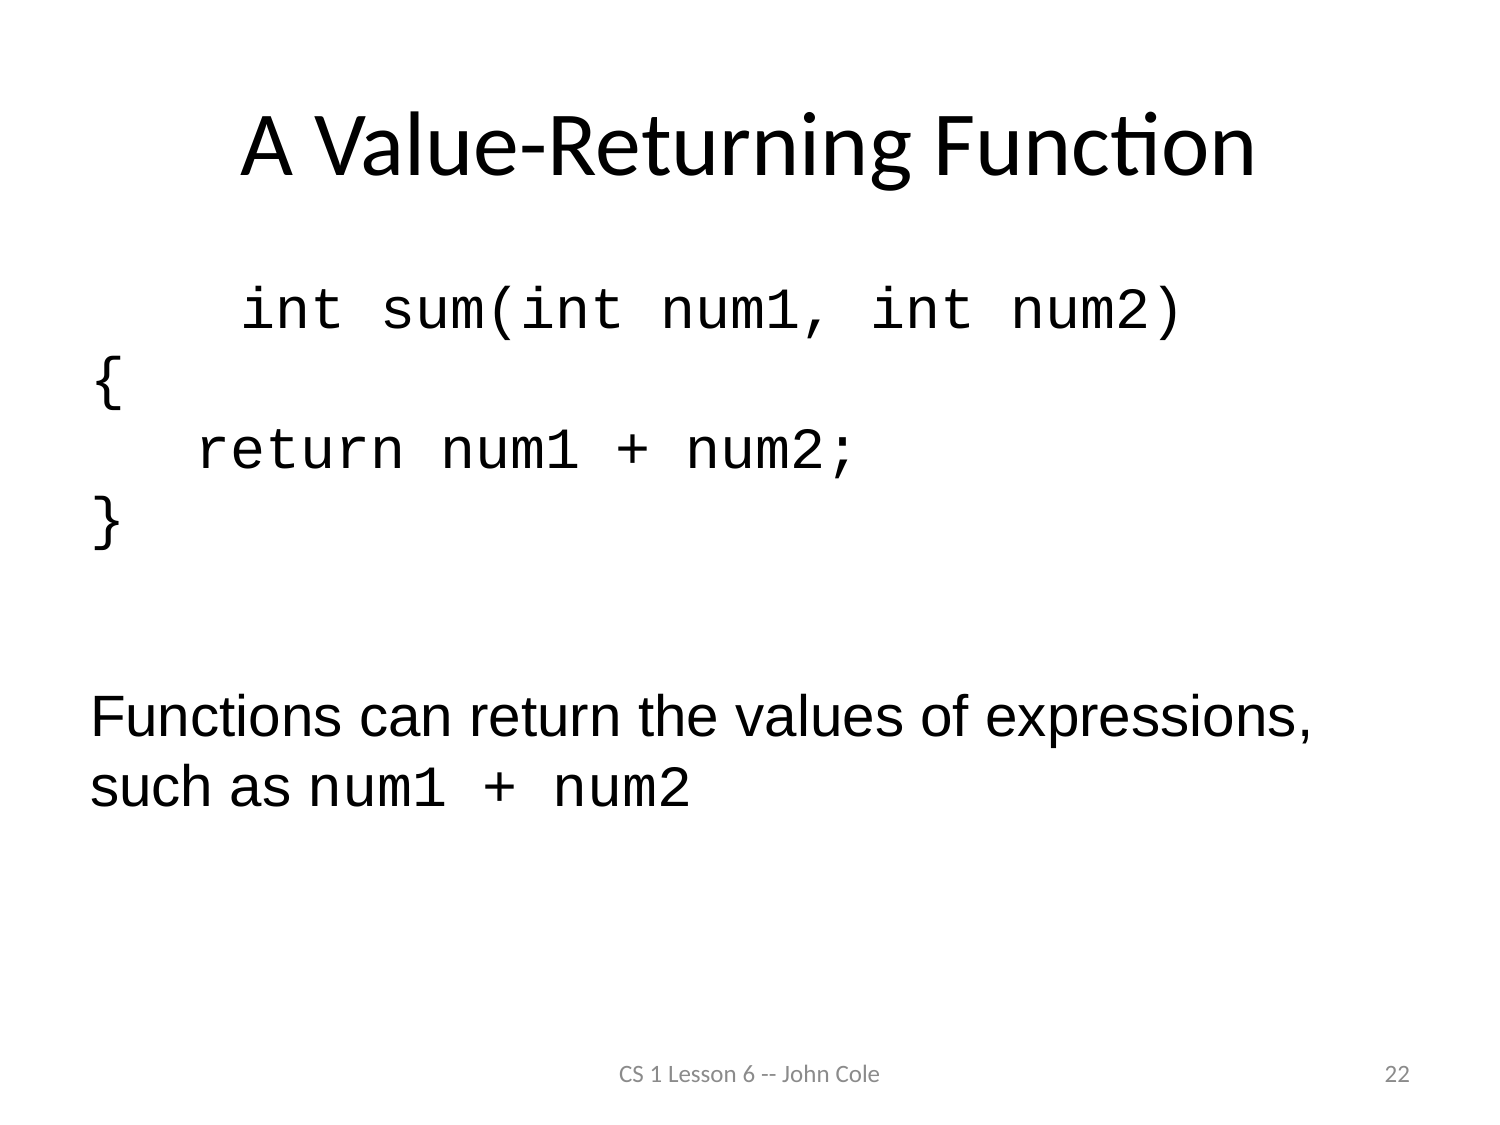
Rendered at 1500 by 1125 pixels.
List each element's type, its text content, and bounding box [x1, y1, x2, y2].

slide_number 22 [1074, 1042, 1425, 1103]
title A Value-Returning Function [75, 45, 1425, 233]
list int sum(int num1, int num2) { return num1 + num2; } Functions can return the values of expressions, such as num1 + num2 [75, 262, 1425, 925]
footer CS 1 Lesson 6 -- John Cole [512, 1042, 988, 1103]
